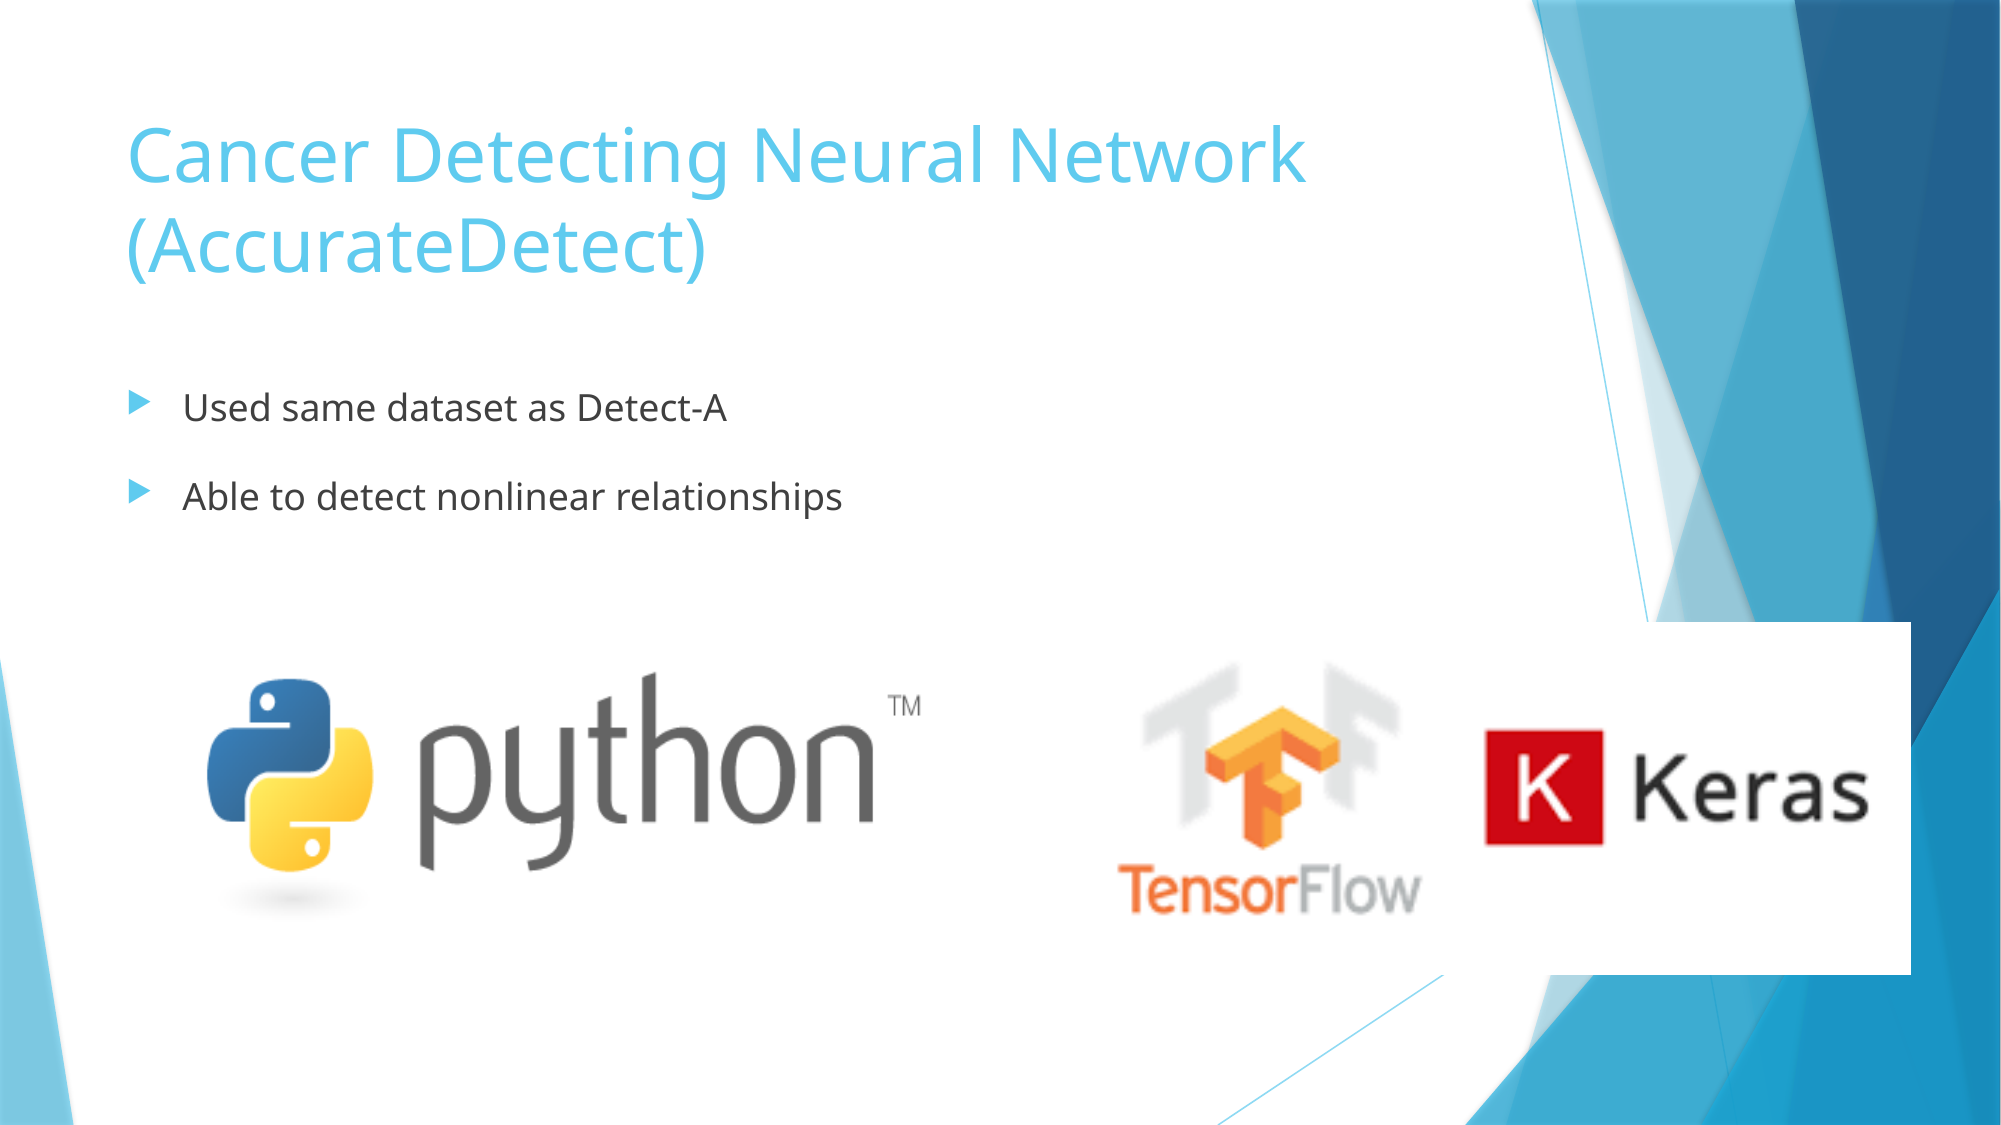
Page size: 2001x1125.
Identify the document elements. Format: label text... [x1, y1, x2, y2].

picture [1067, 622, 1911, 976]
title Cancer Detecting Neural Network (AccurateDetect) [111, 99, 1522, 317]
picture [88, 622, 990, 976]
list Used same dataset as Detect-A Able to detect nonlinear relationships [111, 354, 1522, 992]
